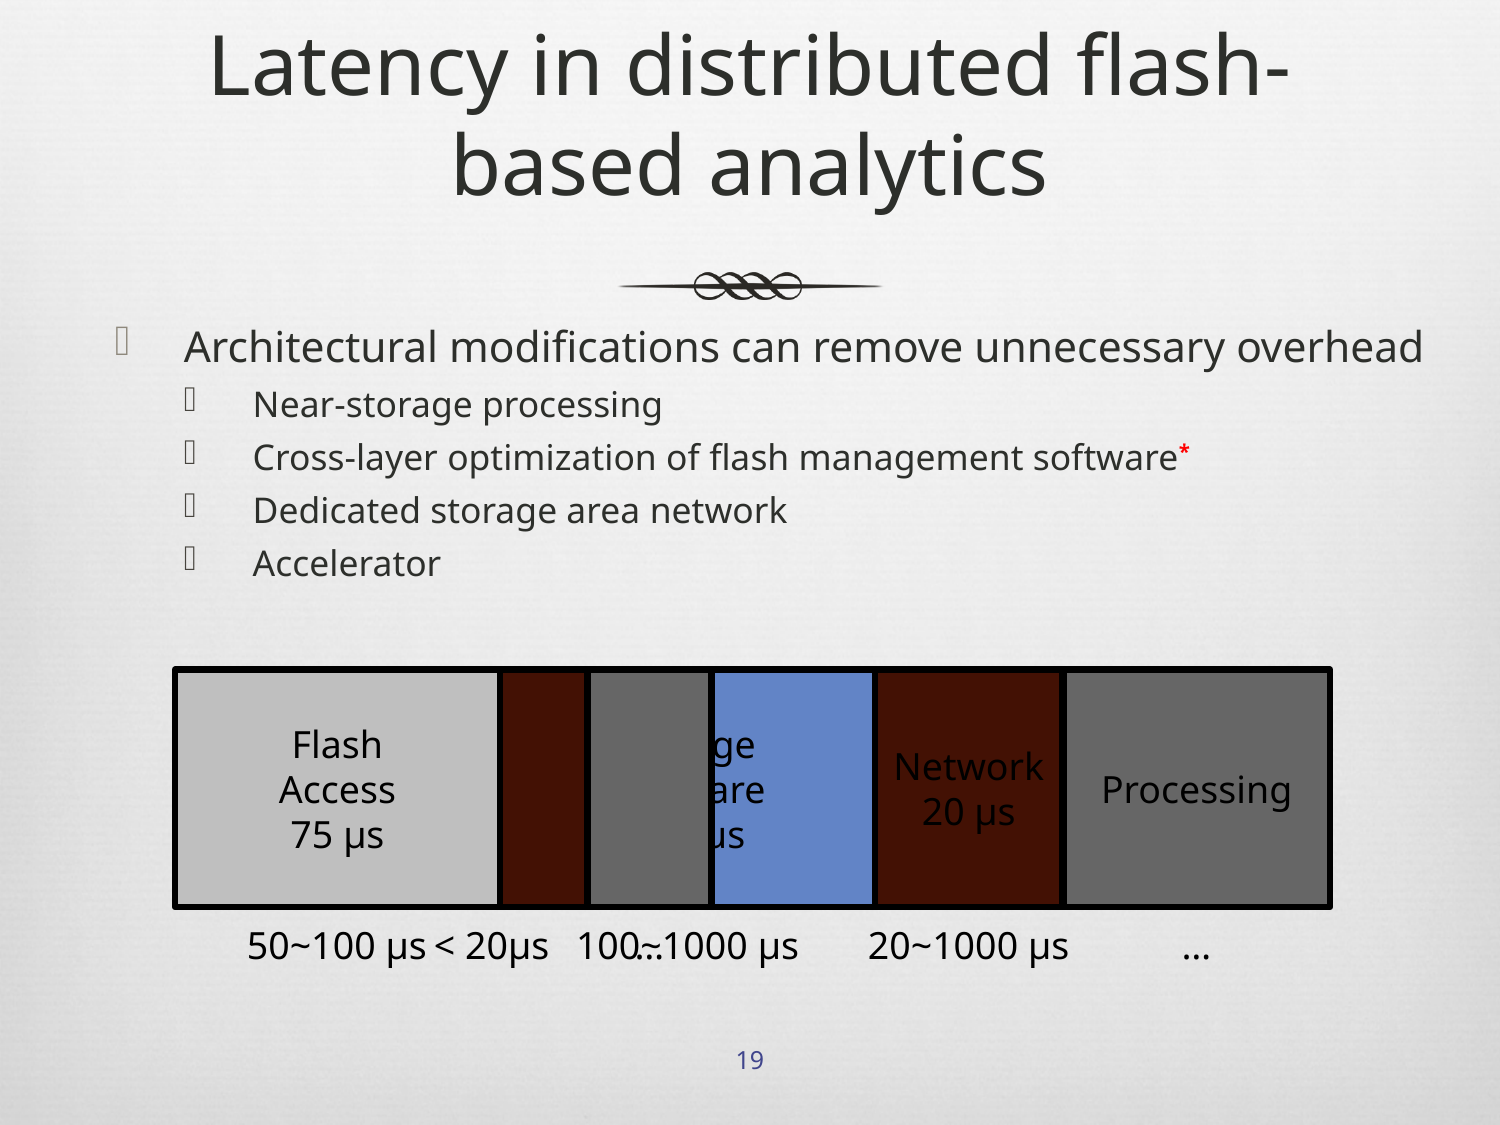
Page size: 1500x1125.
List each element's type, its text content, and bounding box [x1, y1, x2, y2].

slide_number 19 [706, 1031, 794, 1092]
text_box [836, 669, 1061, 976]
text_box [713, 669, 834, 976]
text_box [452, 669, 585, 976]
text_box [174, 669, 450, 976]
title Latency in distributed flash-based analytics [112, 11, 1388, 213]
picture [615, 272, 885, 300]
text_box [1062, 669, 1331, 976]
list Architectural modifications can remove unnecessary overhead Near-storage processing Cross-layer optimization of flash management software* Dedicated storage area network Accelerator [99, 312, 1450, 645]
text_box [586, 669, 713, 976]
